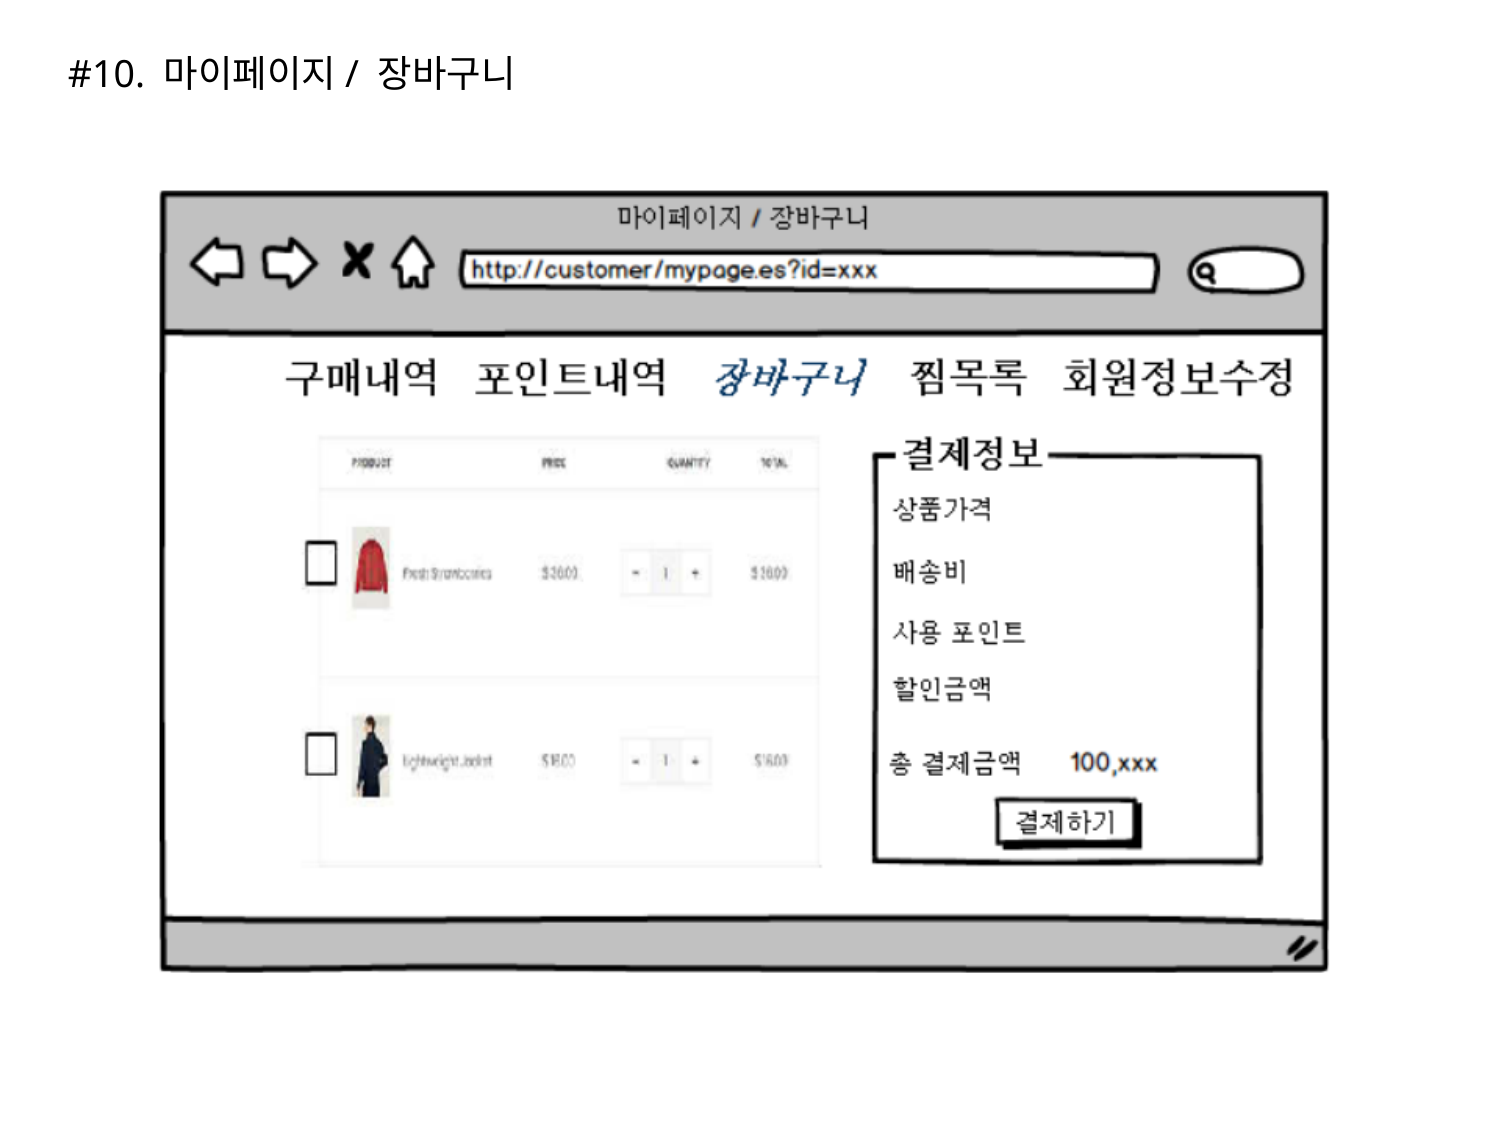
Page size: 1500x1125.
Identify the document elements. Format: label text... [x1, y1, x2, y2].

picture [112, 144, 1387, 1059]
text_box #10. 마이페이지/ 장바구니 [53, 42, 538, 103]
